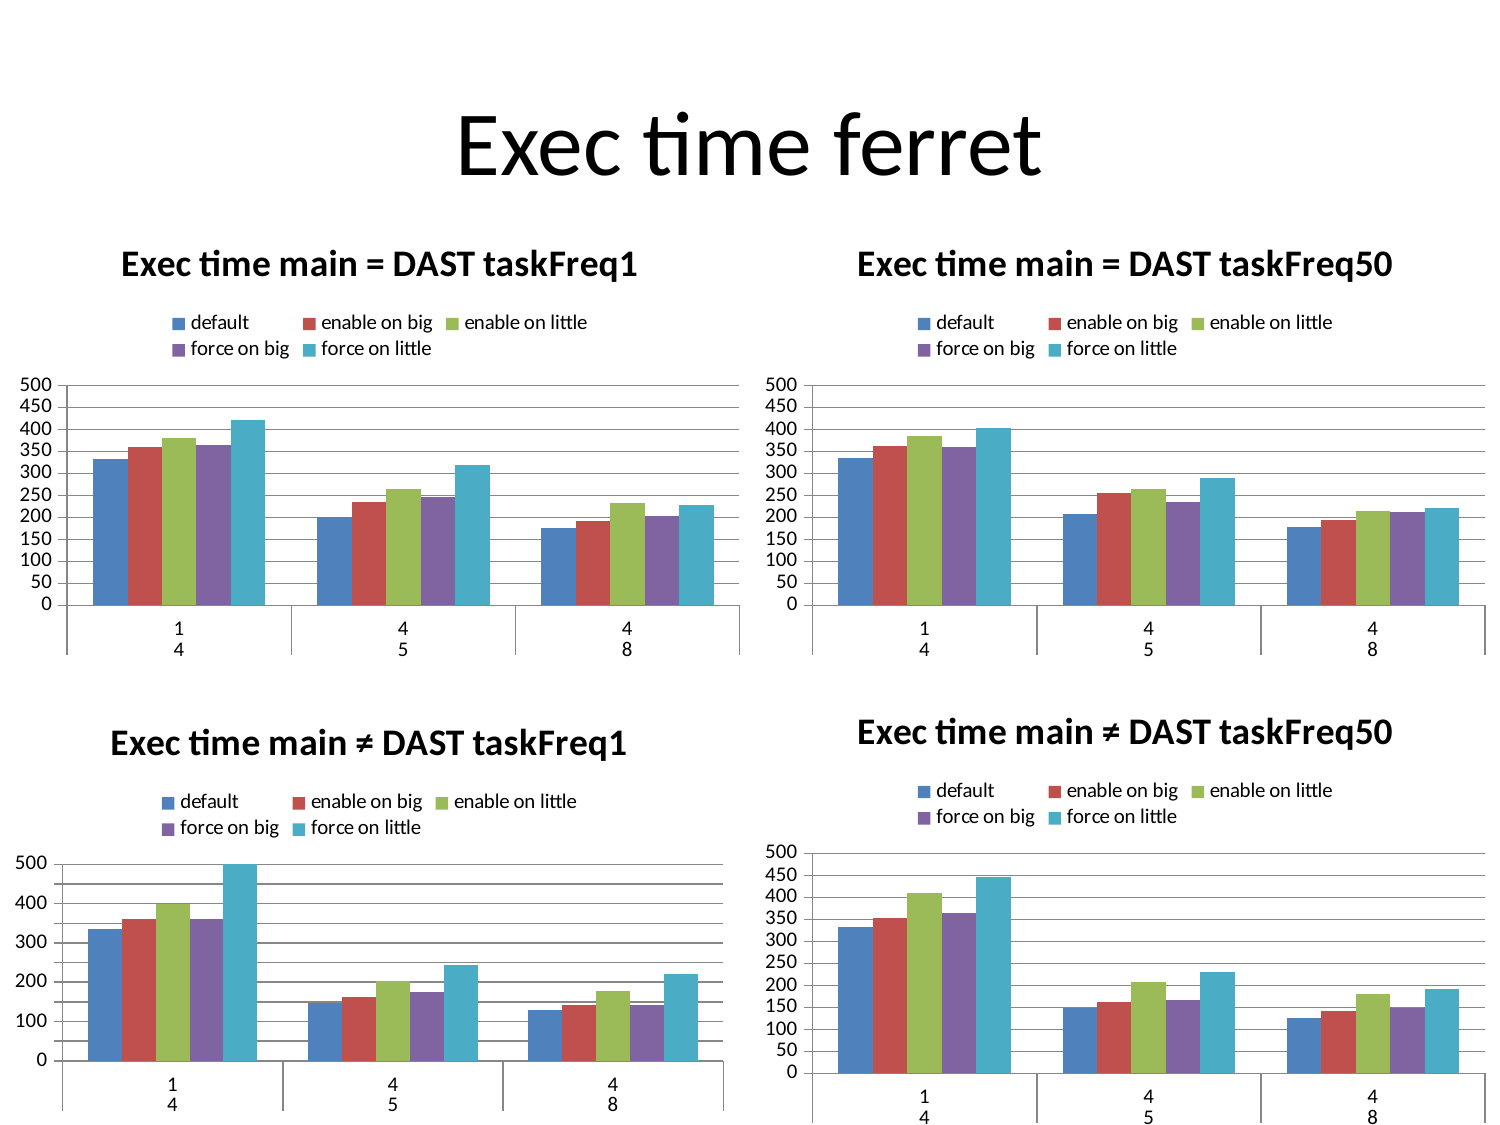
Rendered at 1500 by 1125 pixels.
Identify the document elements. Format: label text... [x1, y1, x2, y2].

chart [749, 687, 1500, 1125]
chart [0, 699, 739, 1125]
chart [4, 219, 1500, 671]
title Exec time ferret [75, 45, 1425, 218]
